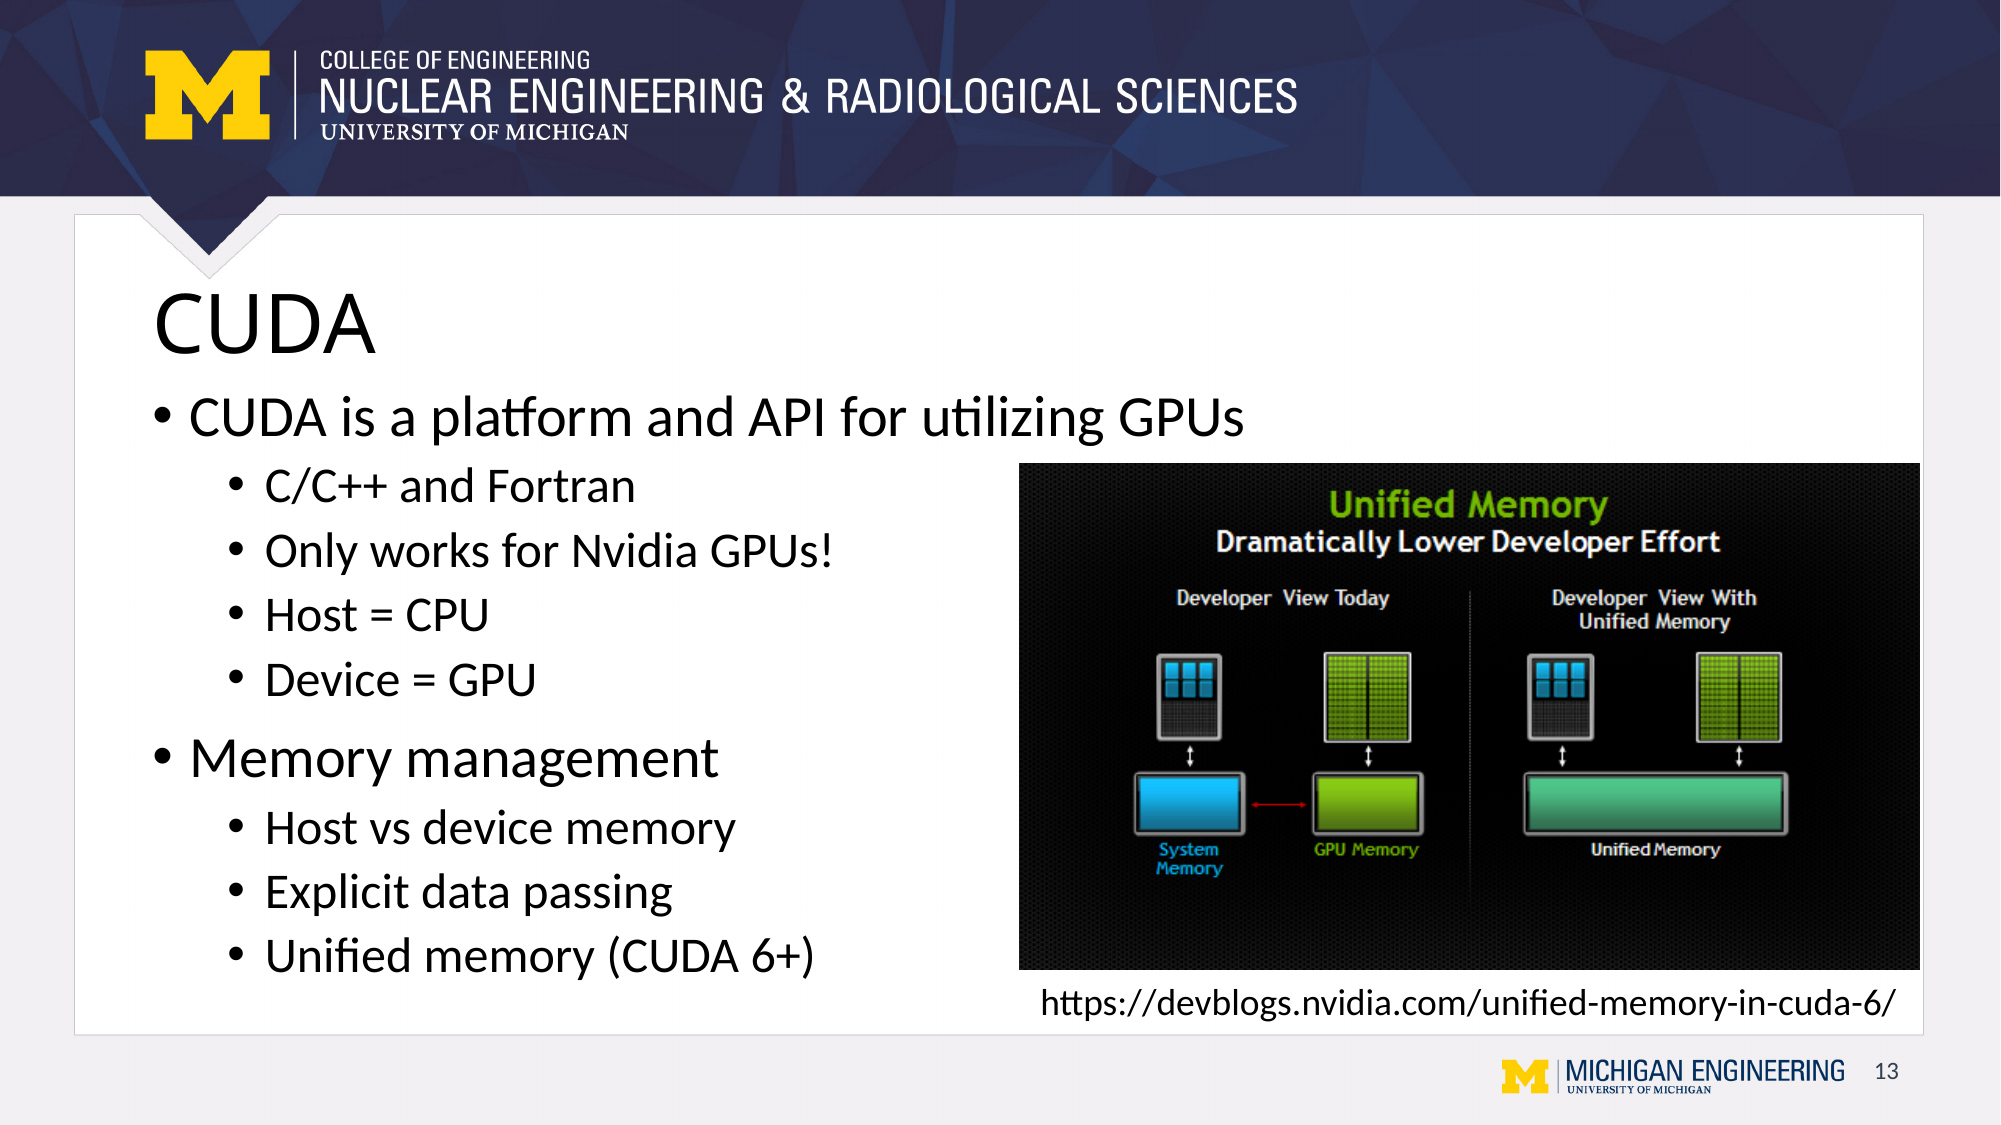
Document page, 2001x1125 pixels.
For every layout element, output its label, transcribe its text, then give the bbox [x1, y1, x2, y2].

list CUDA is a platform and API for utilizing GPUs C/C++ and Fortran Only works for Nvidia GPUs! Host = CPU Device = GPU Memory management Host vs device memory Explicit data passing Unified memory (CUDA 6+) [137, 379, 1863, 1034]
text_box https://devblogs.nvidia.com/unified-memory-in-cuda-6/ [1025, 971, 1913, 1031]
picture [0, 0, 2001, 1125]
title CUDA [137, 273, 1863, 379]
